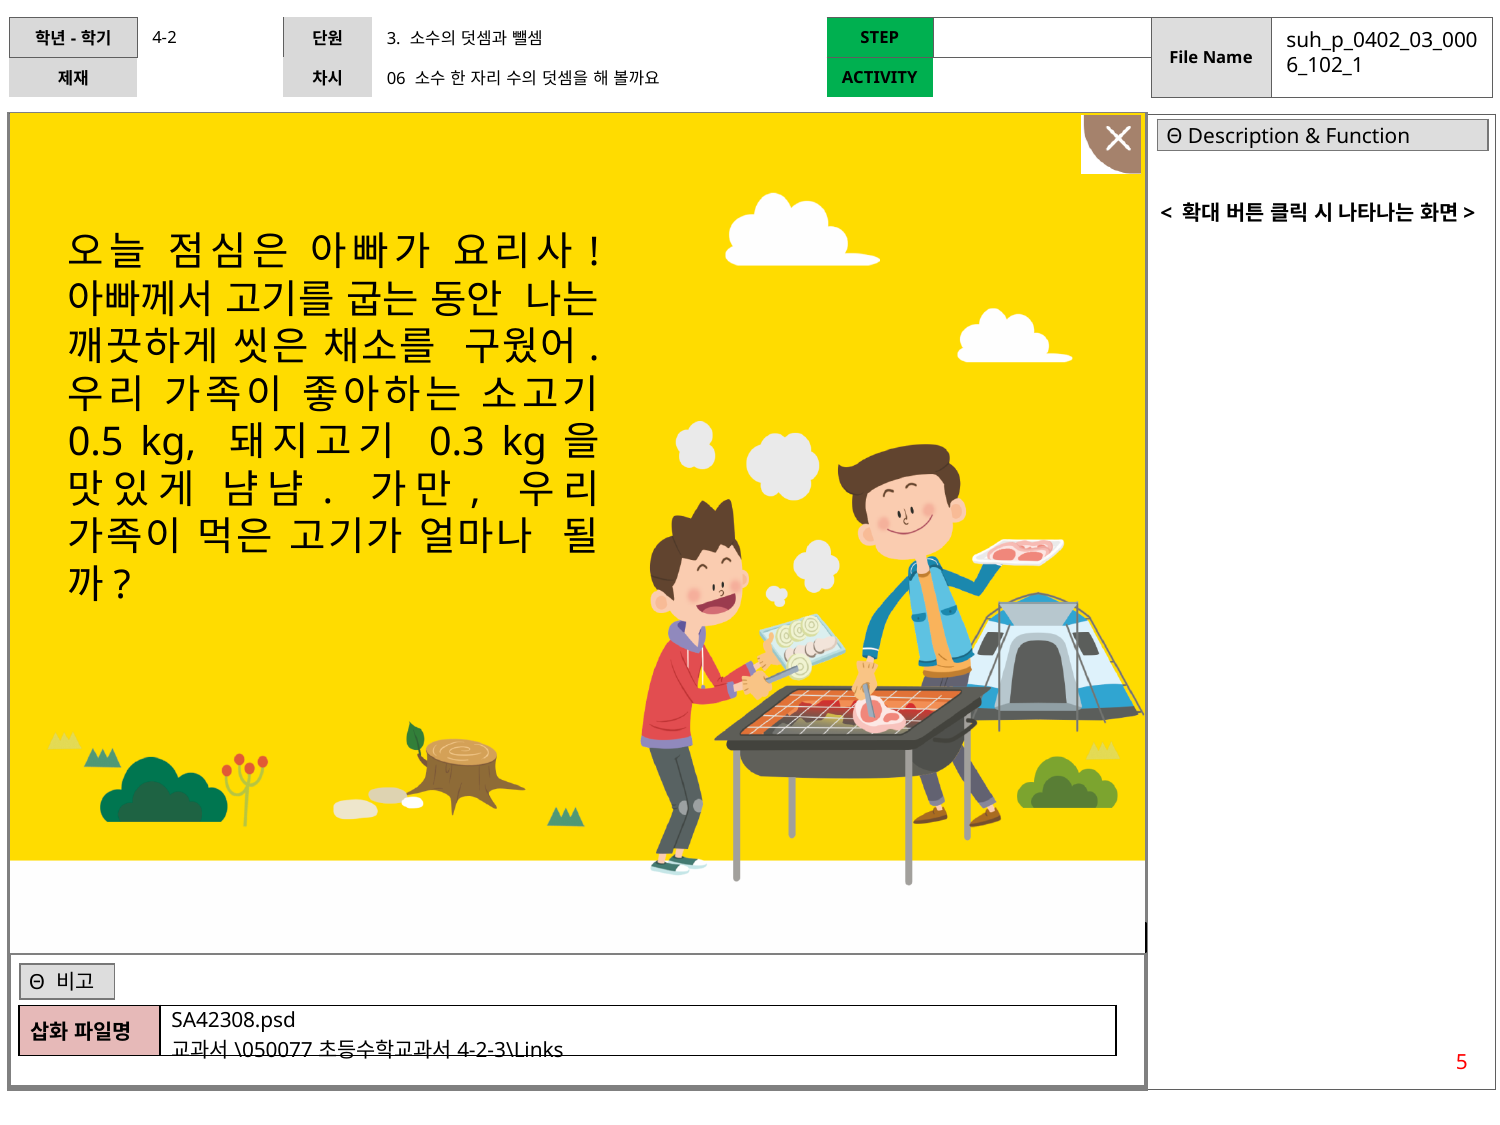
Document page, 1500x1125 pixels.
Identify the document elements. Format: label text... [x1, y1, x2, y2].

text_box suh_p_0402_03_0006_102_1 [1271, 18, 1500, 84]
text_box [1149, 295, 1500, 326]
table_header Θ Description & Function [1158, 120, 1487, 150]
picture [10, 113, 1145, 953]
text_box < 확대 버튼 클릭 시 나타나는 화면> [1149, 160, 1500, 295]
table_header 삽화 파일명 [20, 1006, 159, 1055]
table_header SA42308.psd 교과서\050077초등수학교과서4-2-3\Links [161, 1006, 1115, 1055]
